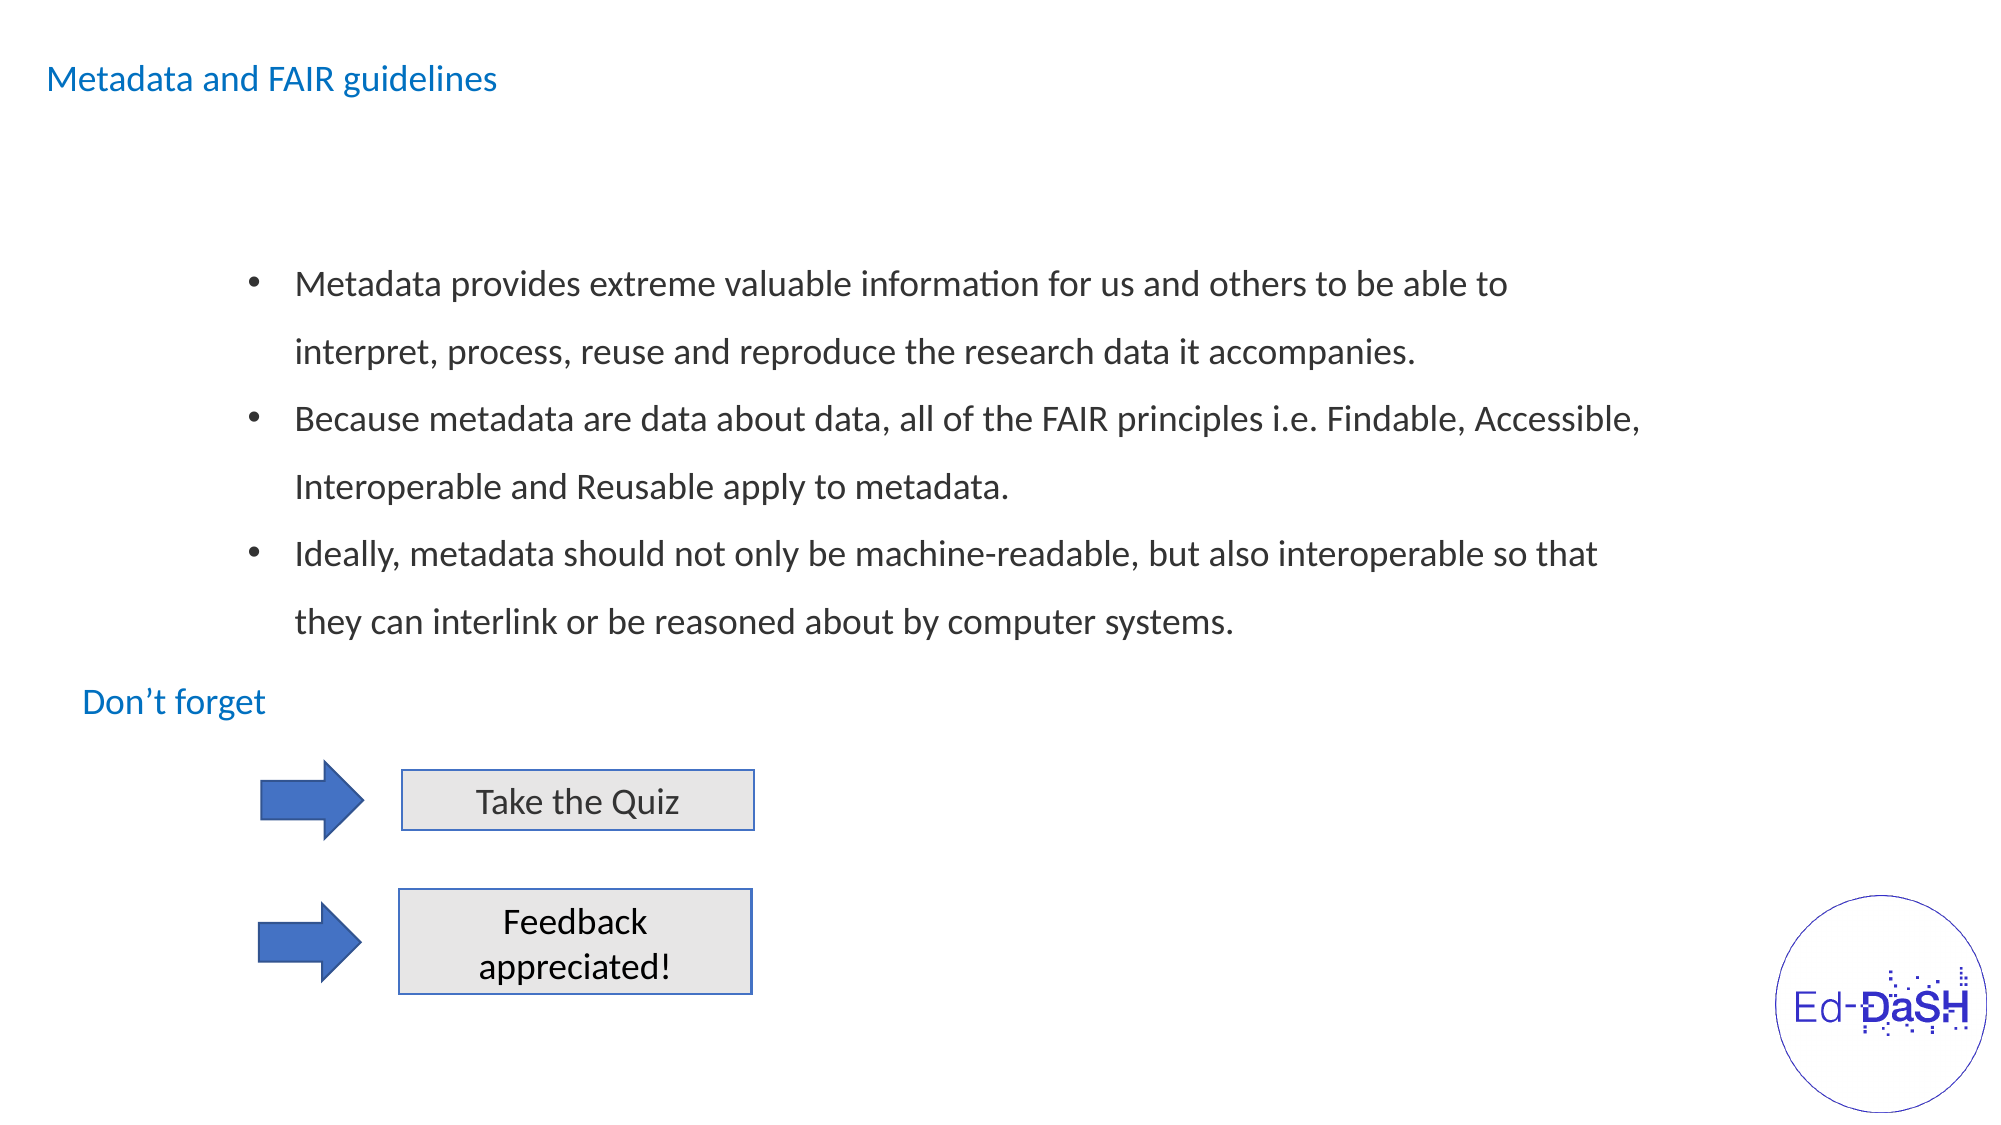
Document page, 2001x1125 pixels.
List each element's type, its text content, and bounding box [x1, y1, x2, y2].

text_box Metadata and FAIR guidelines [31, 46, 1897, 107]
picture [1774, 895, 1987, 1113]
text_box [260, 759, 365, 842]
text_box Metadata provides extreme valuable information for us and others to be able to interpret, process, reuse and reproduce the research data it accompanies. Because metadata are data about data, all of the FAIR principles i.e. Findable, Accessible, Interoperable and Reusable apply to metadata. Ideally, metadata should not only be machine-readable, but also interoperable so that they can interlink or be reasoned about by computer systems. [232, 229, 1668, 649]
text_box Take the Quiz [401, 769, 755, 831]
text_box Feedback appreciated! [398, 888, 753, 995]
text_box Don’t forget [67, 669, 1933, 730]
text_box [257, 901, 363, 984]
